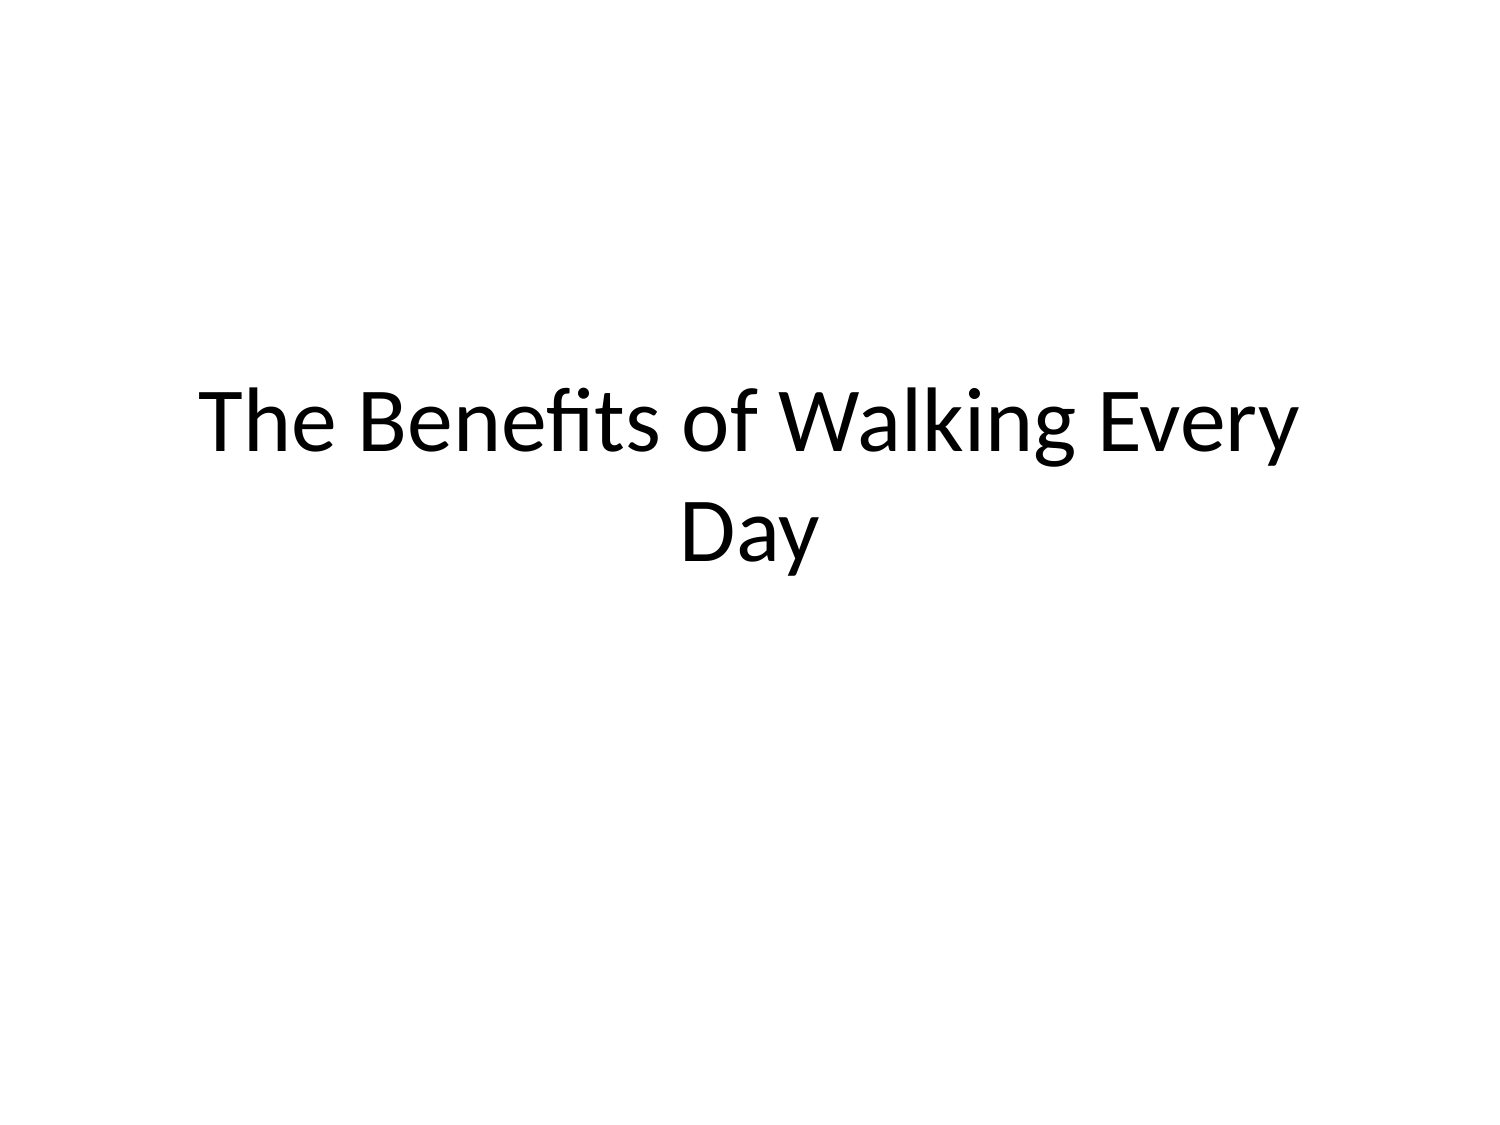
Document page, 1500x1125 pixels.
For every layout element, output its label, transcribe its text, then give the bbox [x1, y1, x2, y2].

title The Benefits of Walking Every Day [112, 349, 1388, 591]
